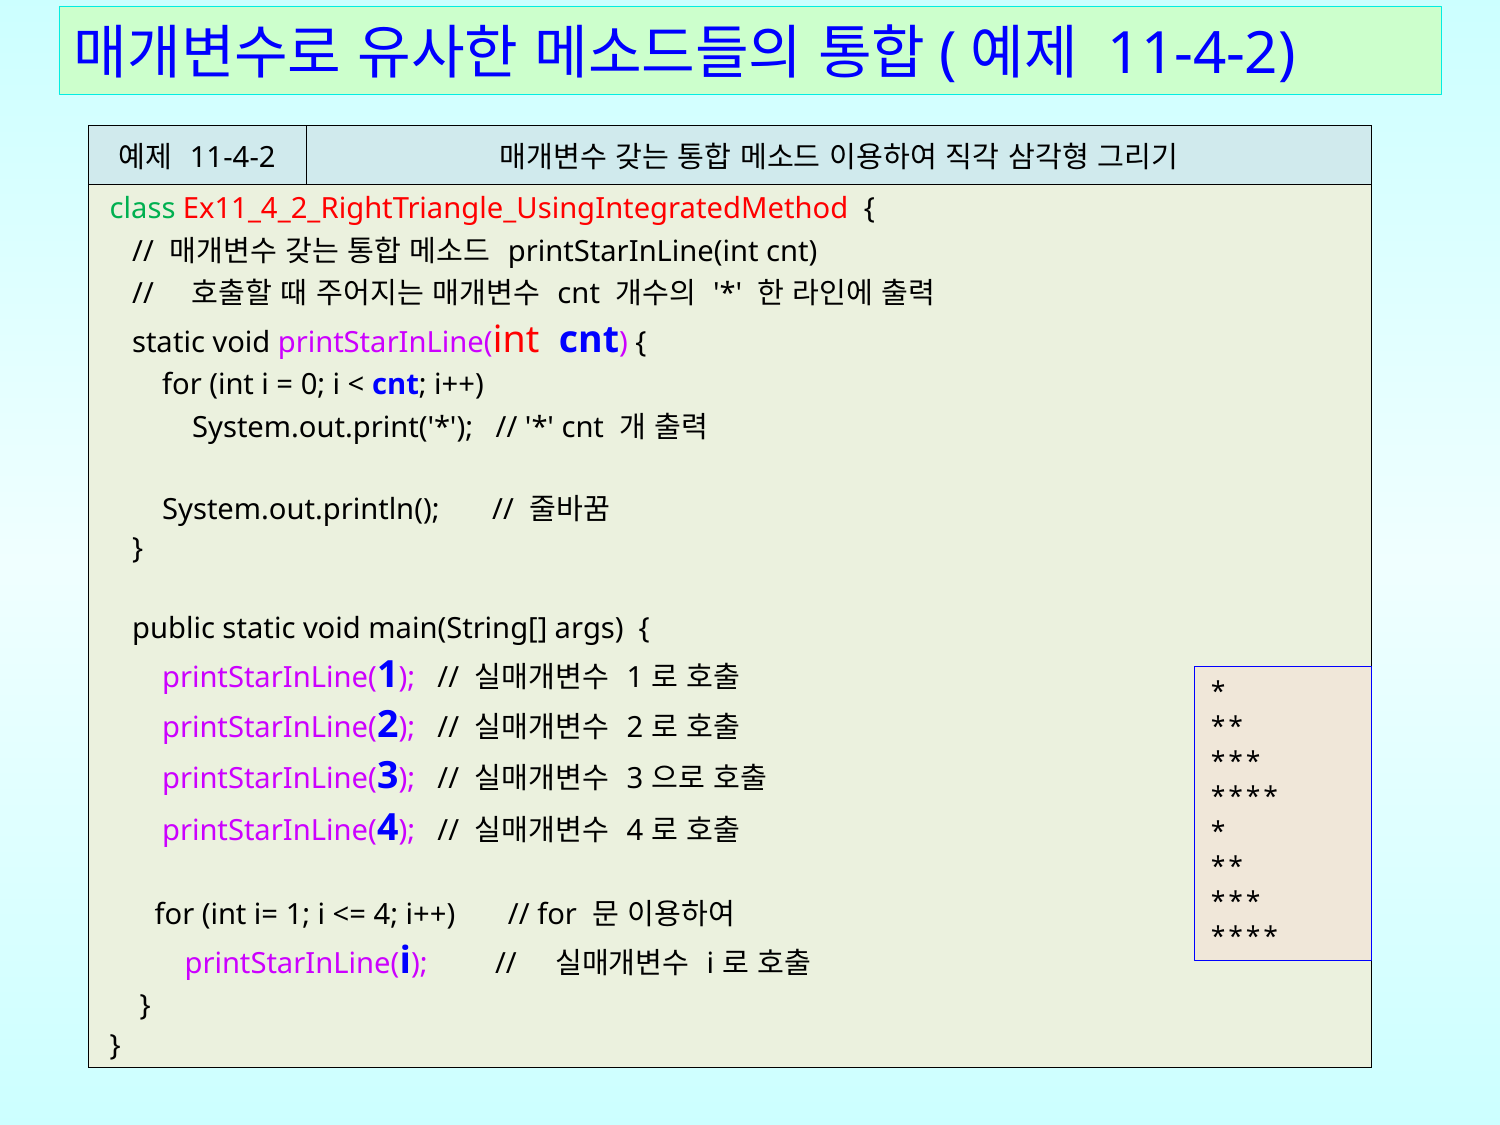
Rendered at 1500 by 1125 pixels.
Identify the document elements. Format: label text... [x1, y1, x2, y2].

text_box [0, 0, 1500, 75]
text_box * ** *** **** * ** *** **** [1194, 666, 1372, 961]
table_header 예제 11-4-2 [89, 126, 306, 184]
table_header 매개변수 갖는 통합 메소드 이용하여 직각 삼각형 그리기 [307, 126, 1371, 184]
title 매개변수로 유사한 메소드들의 통합(예제 11-4-2) [58, 75, 1441, 95]
table_cell class Ex11_4_2_RightTriangle_UsingIntegratedMethod { // 매개변수 갖는 통합 메소드 printStarInLine(int cnt) // 호출할 때 주어지는 매개변수 cnt 개수의 '*' 한 라인에 출력 static void printStarInLine(int cnt) { for (int i = 0; i < cnt; i++) System.out.print('*'); // '*' cnt 개 출력 System.out.println(); // 줄바꿈 } public static void main(String[] args) { printStarInLine(1); // 실매개변수 1로 호출 printStarInLine(2); // 실매개변수 2로 호출 printStarInLine(3); // 실매개변수 3으로 호출 printStarInLine(4); // 실매개변수 4로 호출 for (int i= 1; i <= 4; i++) // for 문 이용하여 printStarInLine(i); // 실매개변수 i로 호출 } } [89, 185, 1371, 1067]
